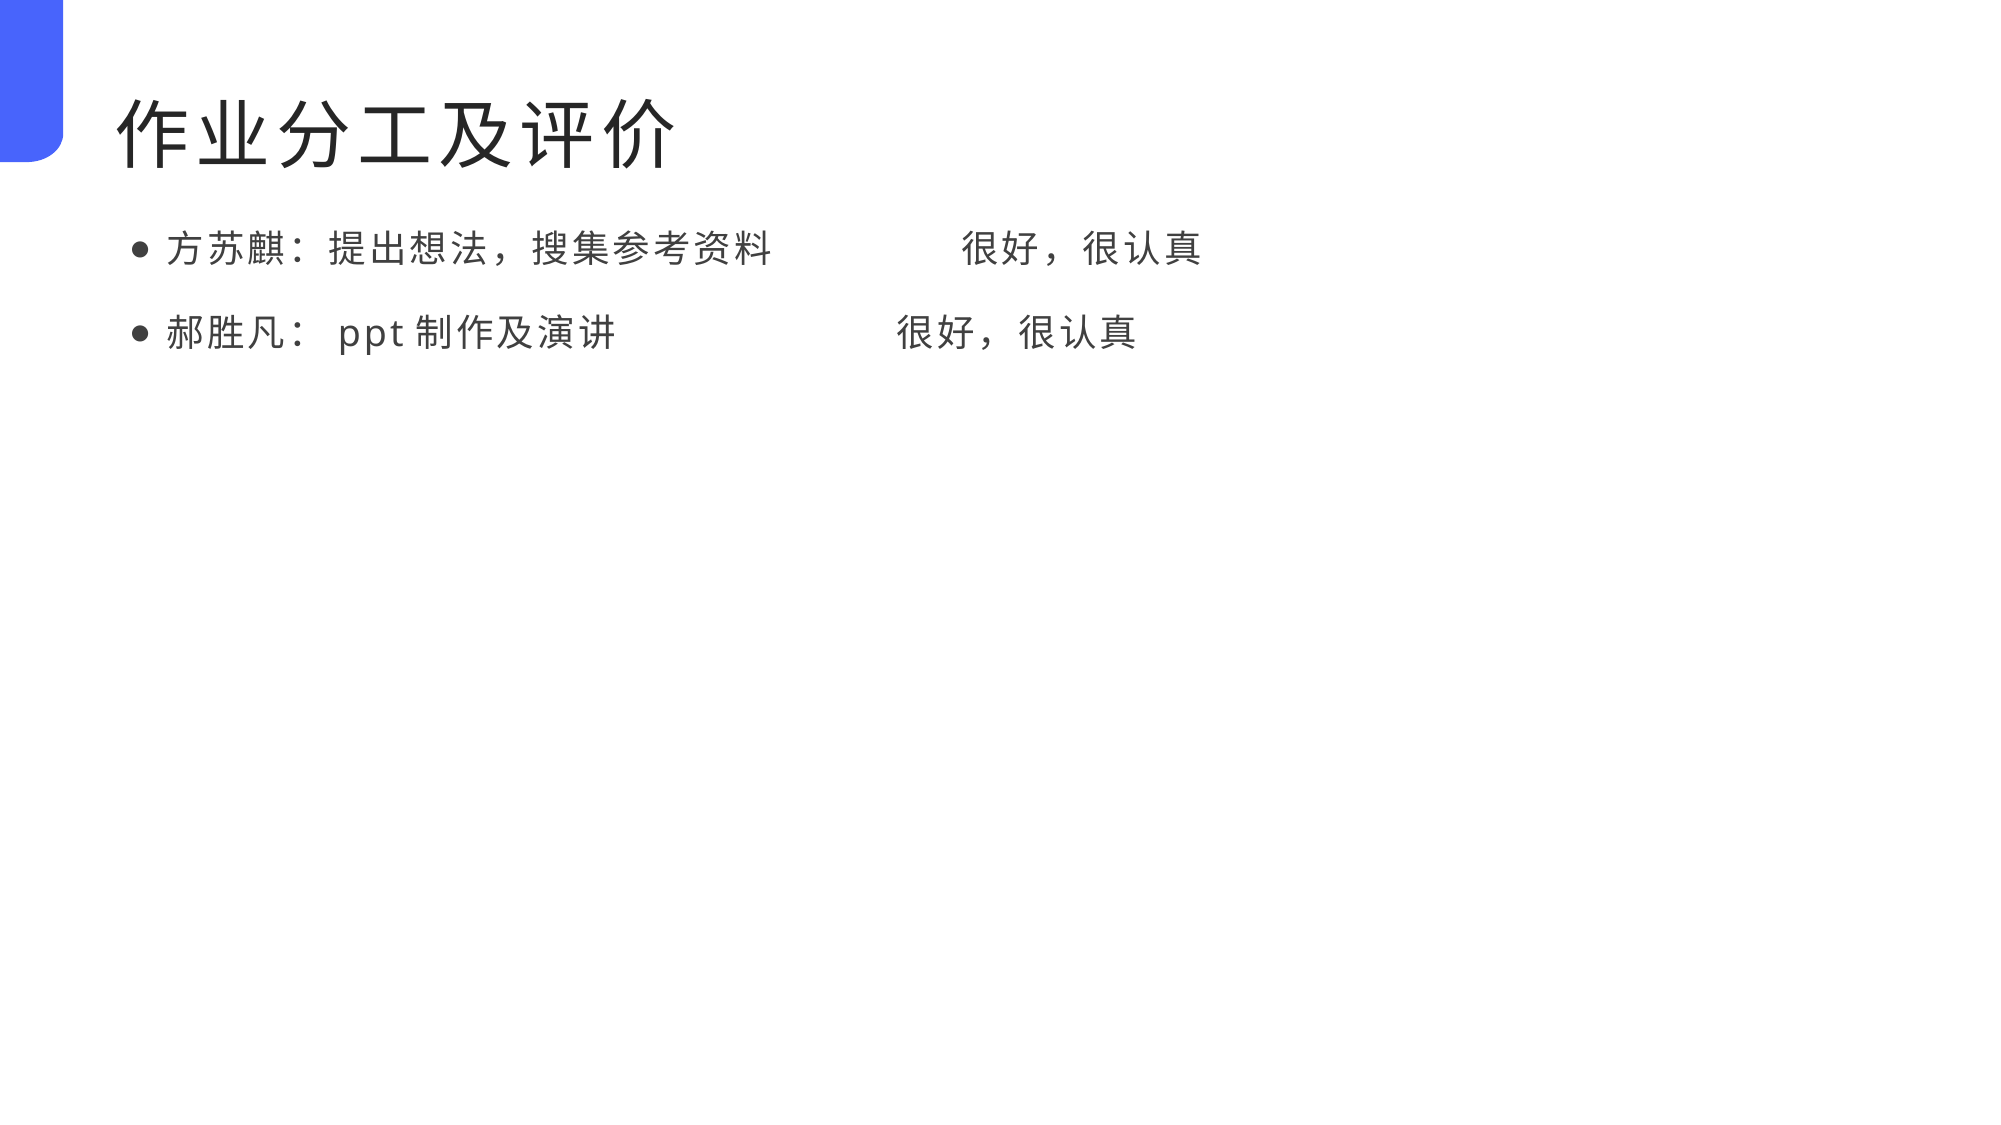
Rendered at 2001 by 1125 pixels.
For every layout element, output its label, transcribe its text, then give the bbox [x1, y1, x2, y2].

list 方苏麒：提出想法，搜集参考资料 很好，很认真 郝胜凡：ppt制作及演讲 很好，很认真 [114, 204, 1886, 1014]
title 作业分工及评价 [114, 59, 1886, 178]
